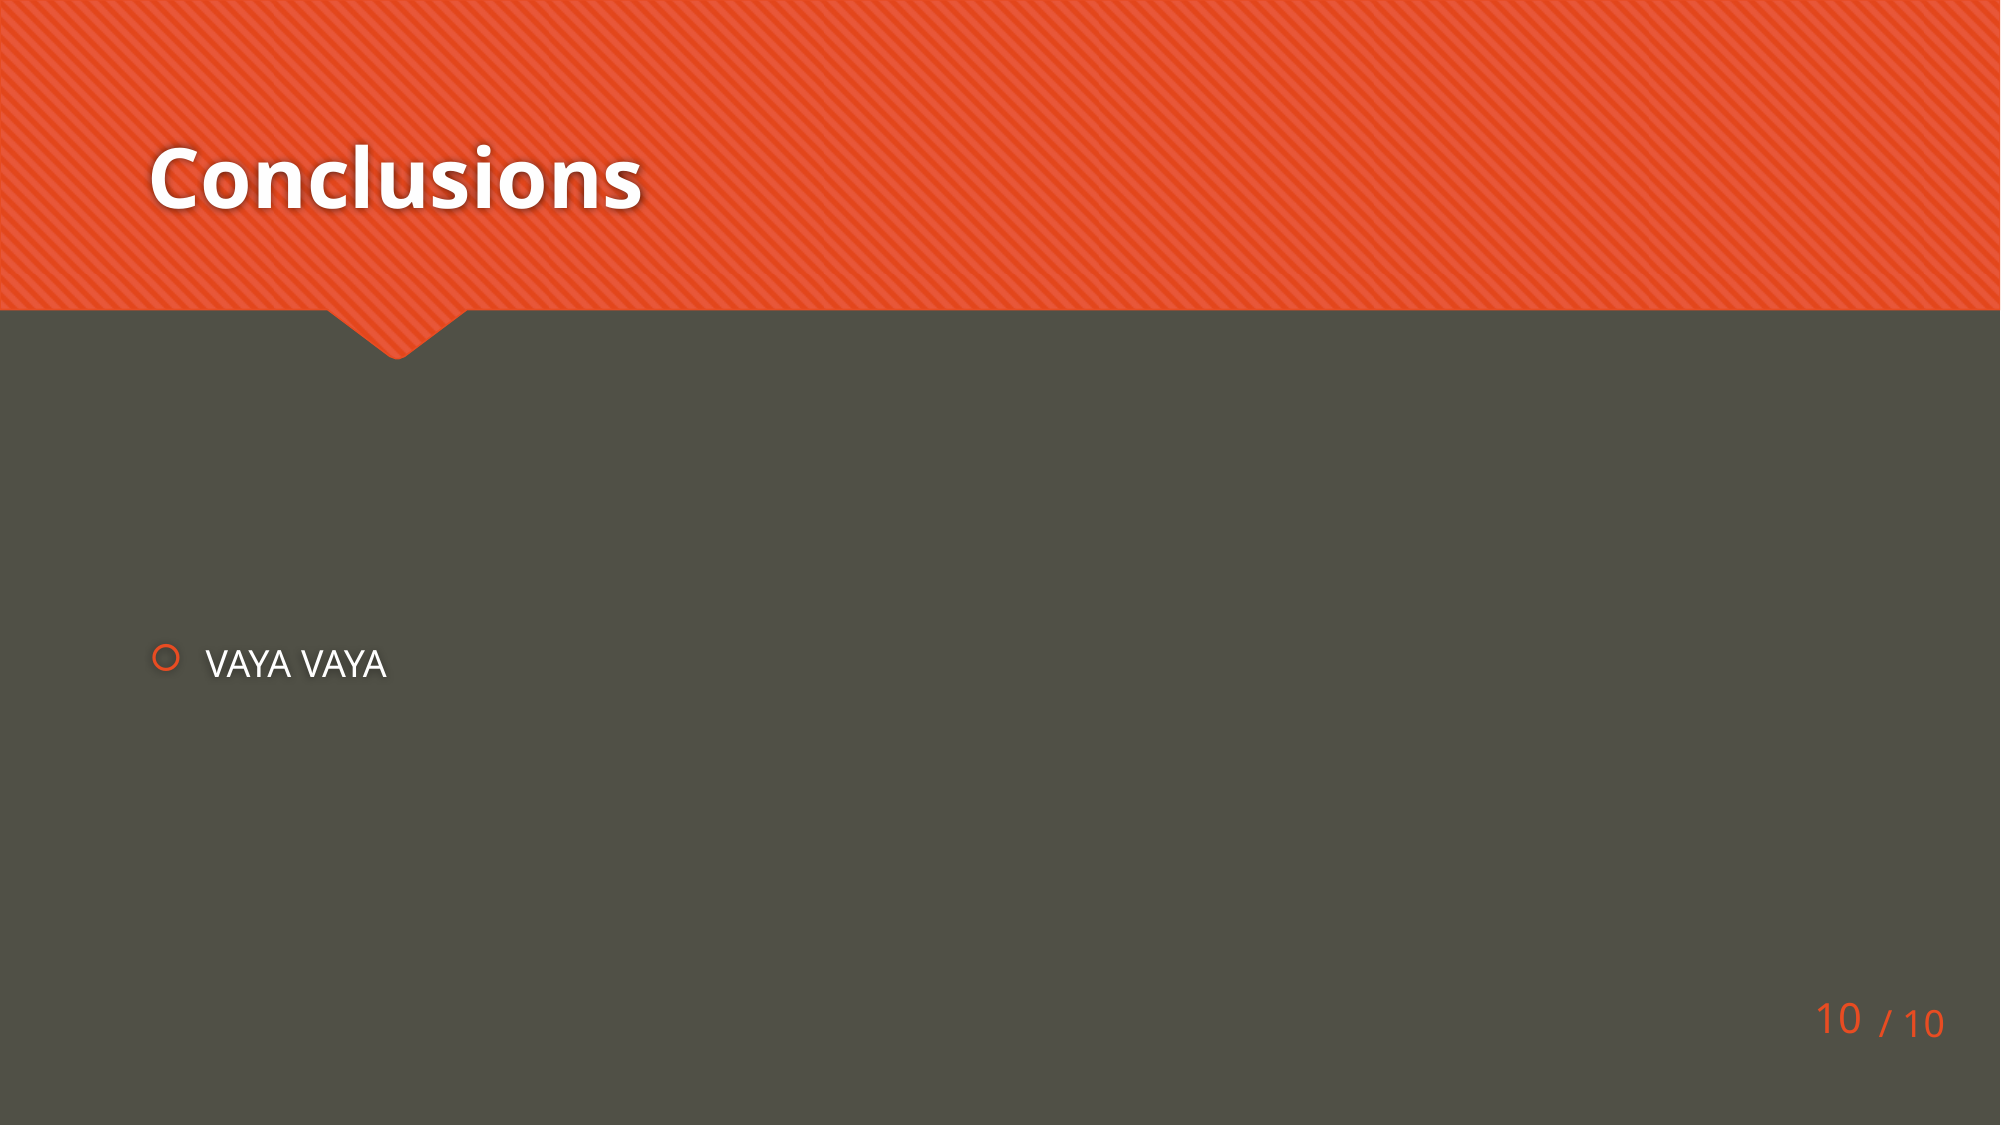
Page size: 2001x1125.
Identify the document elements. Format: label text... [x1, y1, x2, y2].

list VAYA VAYA [134, 364, 1866, 962]
title Conclusions [132, 73, 1868, 233]
slide_number 10 [1751, 970, 1878, 1051]
